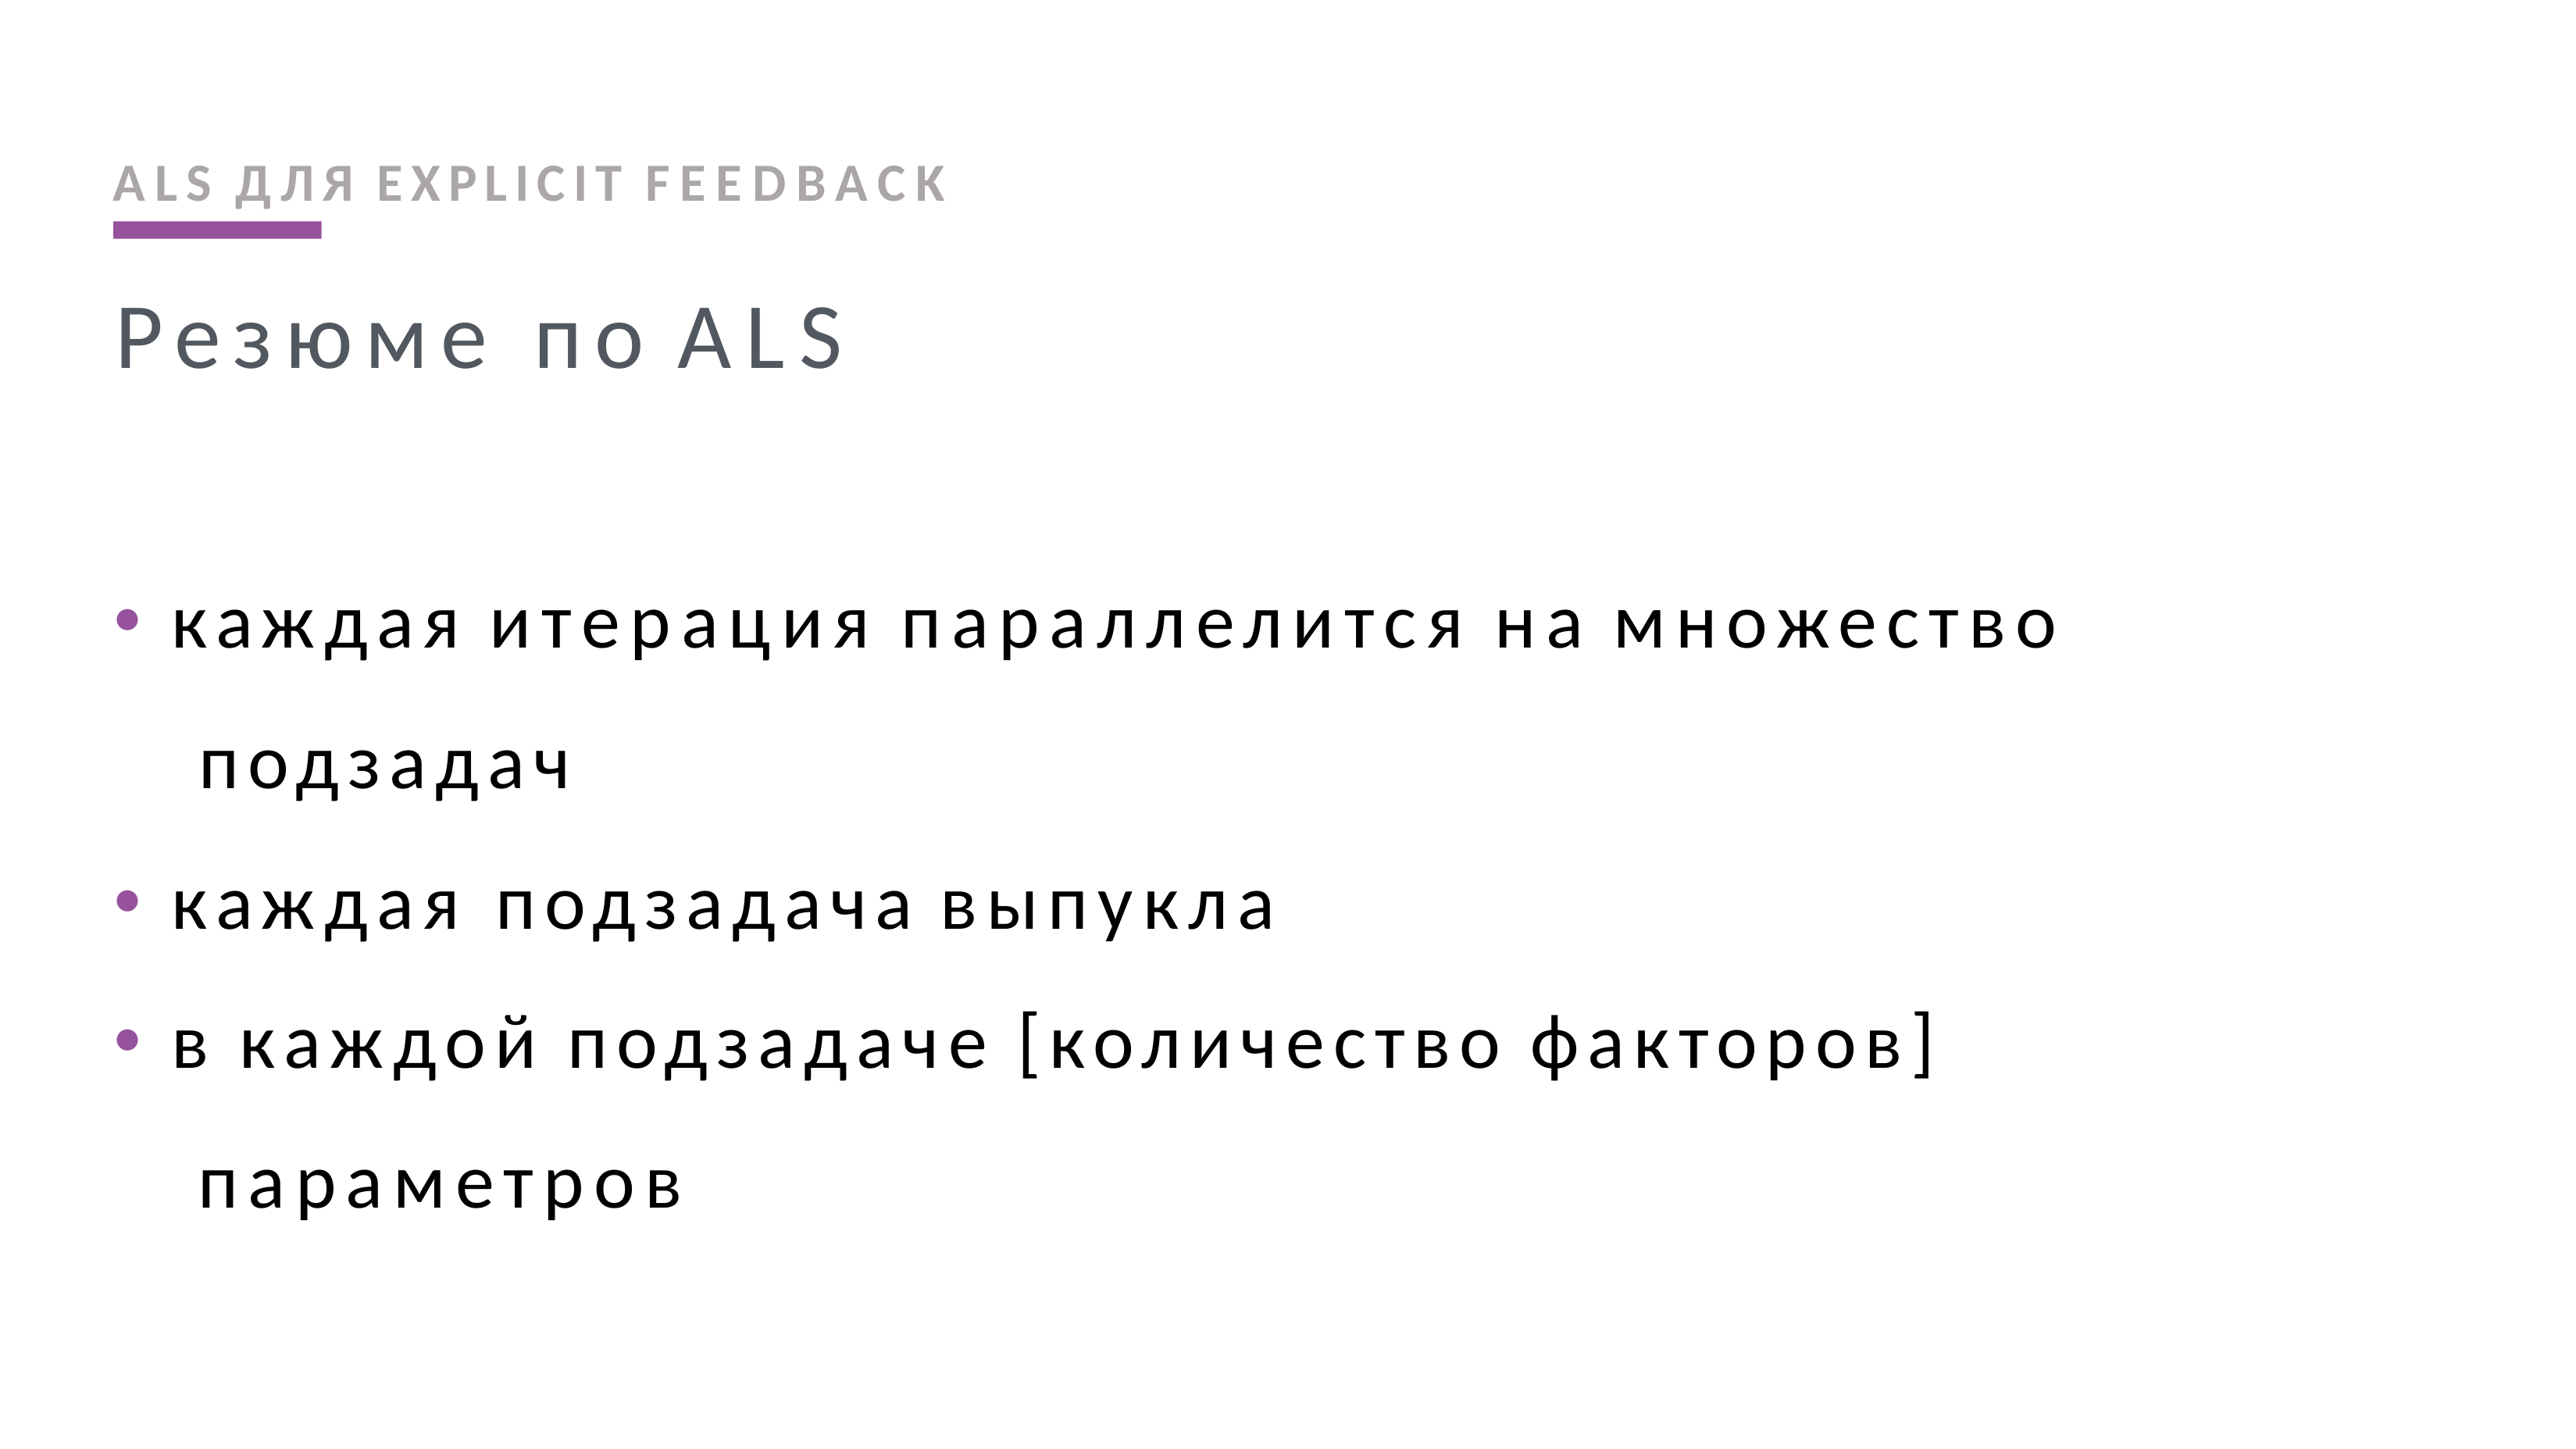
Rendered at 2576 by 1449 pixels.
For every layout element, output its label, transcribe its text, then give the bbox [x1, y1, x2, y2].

text_box [113, 221, 322, 239]
title Резюме по ALS [113, 273, 855, 517]
text_box ALS ДЛЯ EXPLICIT FEEDBACK [112, 145, 962, 212]
text_box каждая итерация параллелится на множество подзадач каждая подзадача выпукла в каждой подзадаче [количество факторов] параметров [111, 521, 2076, 1224]
